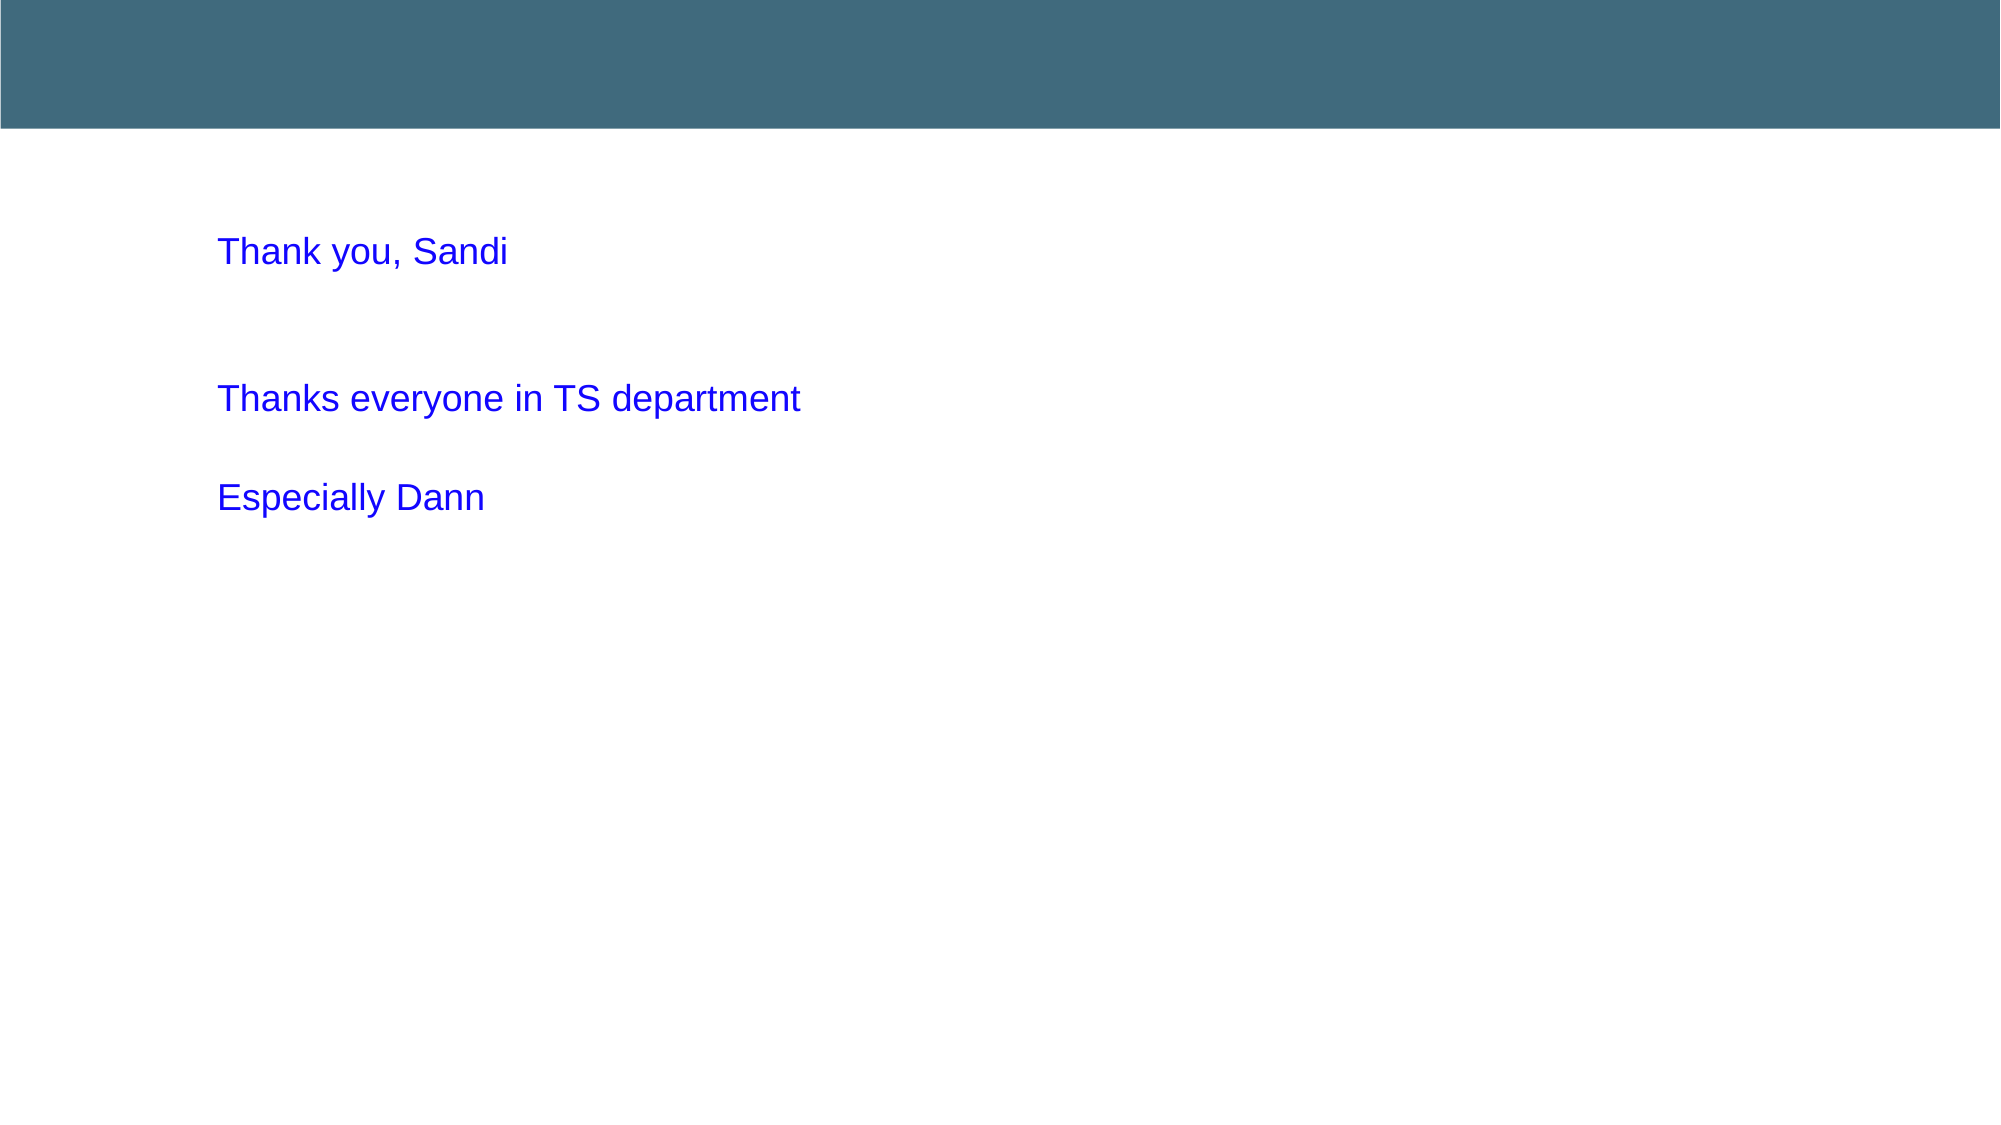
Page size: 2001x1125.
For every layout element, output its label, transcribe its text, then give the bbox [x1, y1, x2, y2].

text_box [0, 0, 2000, 129]
text_box Thank you, Sandi Thanks everyone in TS department Especially Dann [202, 219, 1783, 526]
